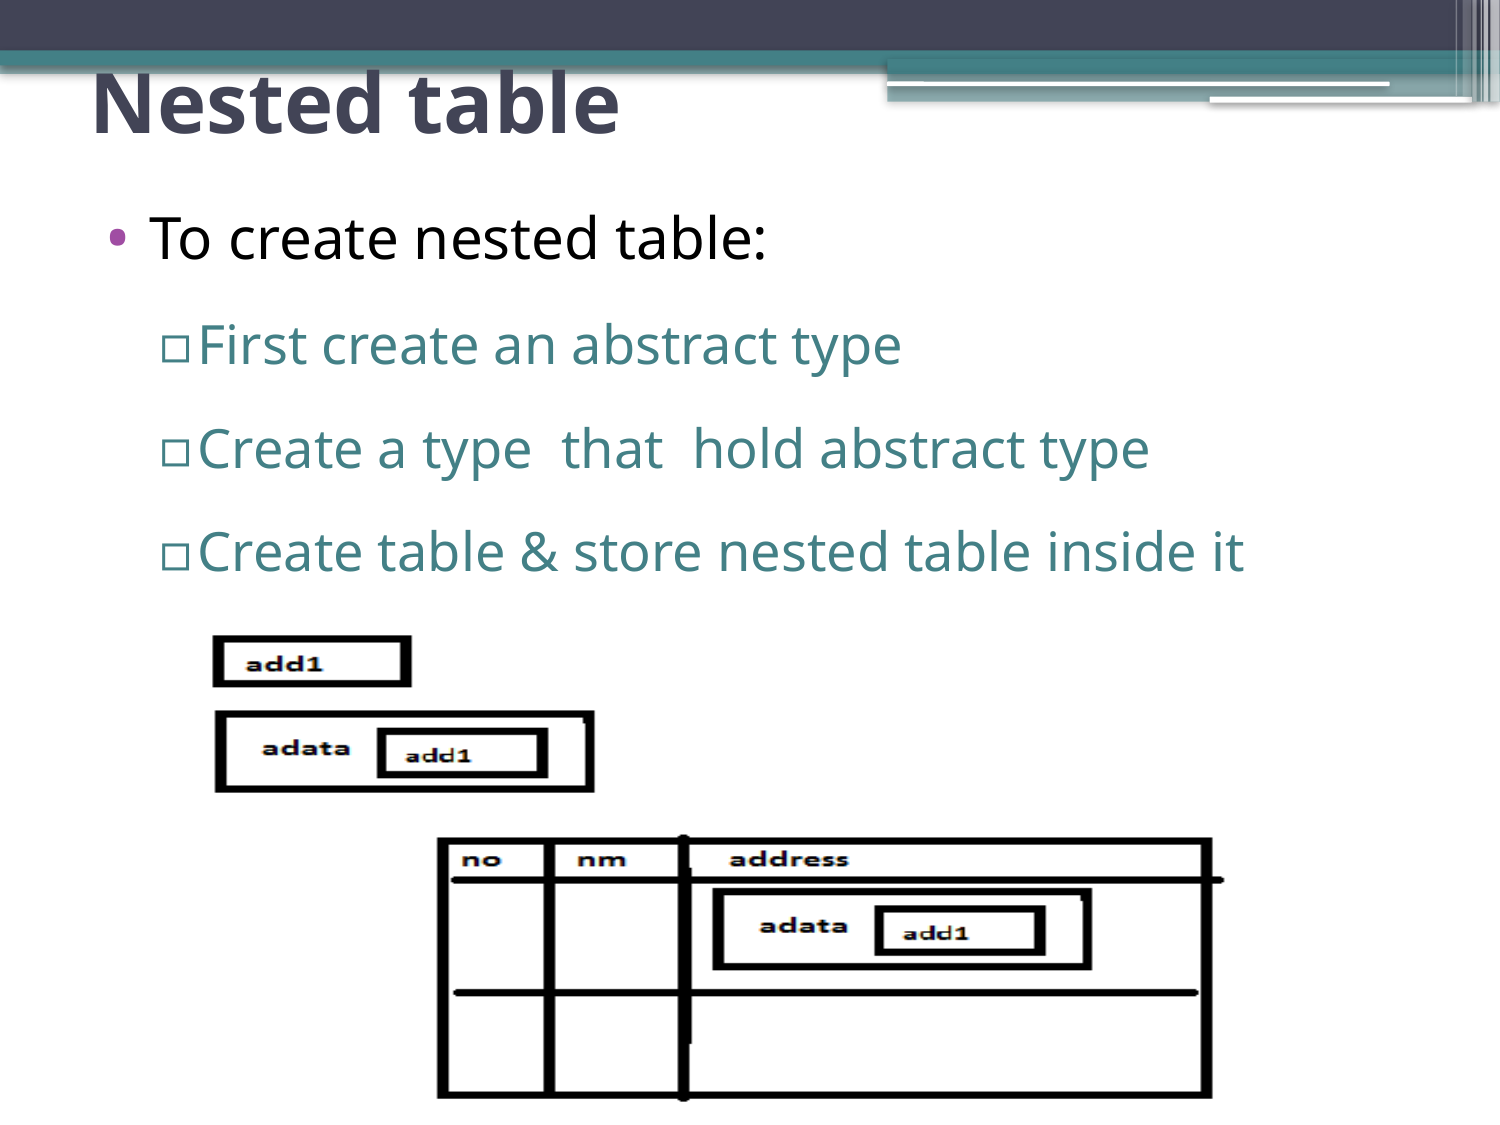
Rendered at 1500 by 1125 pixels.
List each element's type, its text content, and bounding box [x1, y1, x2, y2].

title Nested table [75, 12, 1425, 158]
list To create nested table: First create an abstract type Create a type that hold abstract type Create table & store nested table inside it [75, 158, 1425, 1000]
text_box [174, 624, 1338, 1125]
